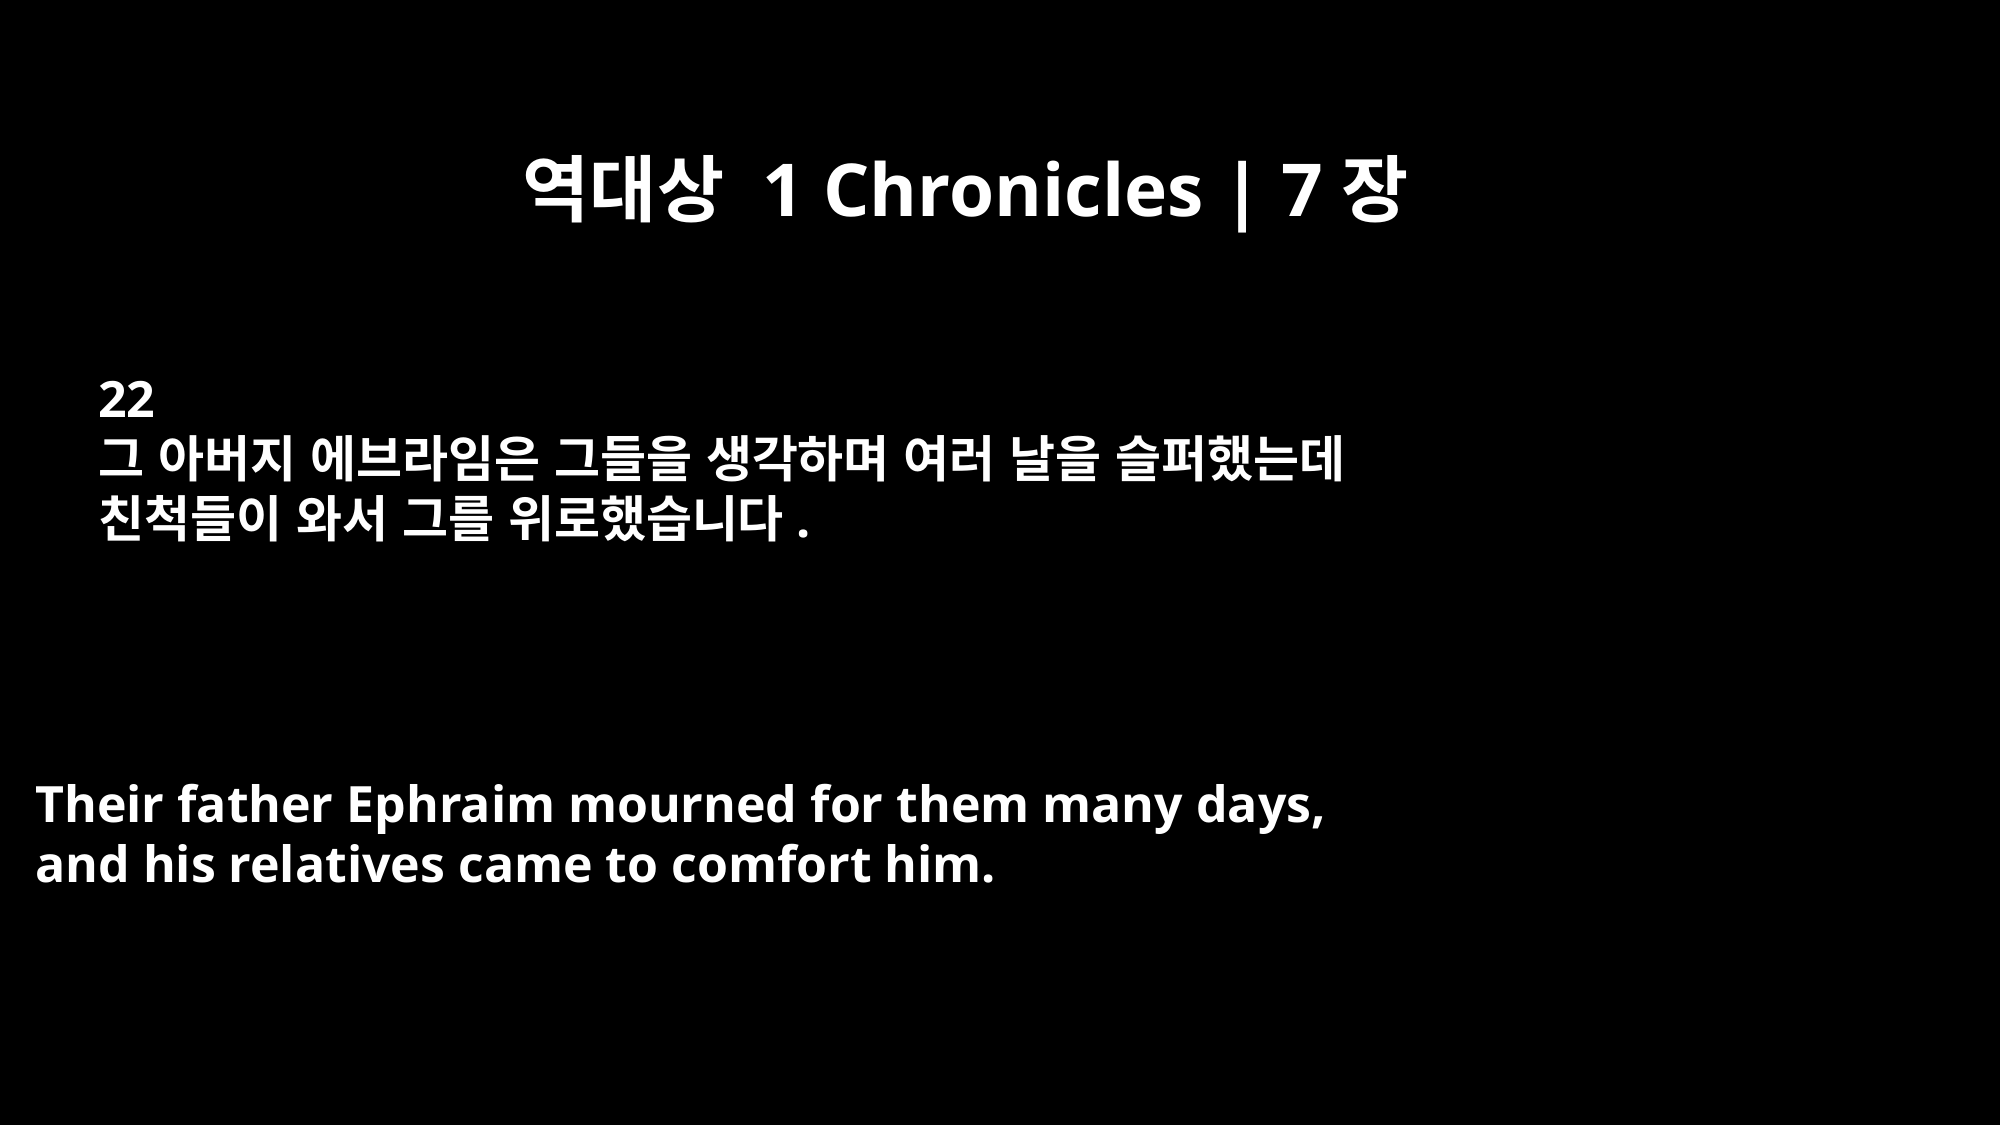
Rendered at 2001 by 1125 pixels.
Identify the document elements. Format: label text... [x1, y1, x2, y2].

text_box Their father Ephraim mourned for them many days, and his relatives came to comfort him. [20, 764, 1341, 900]
text_box 역대상 1 Chronicles | 7장 [507, 136, 1424, 239]
text_box 22 그 아버지 에브라임은 그들을 생각하며 여러 날을 슬퍼했는데 친척들이 와서 그를 위로했습니다. [83, 359, 1362, 555]
